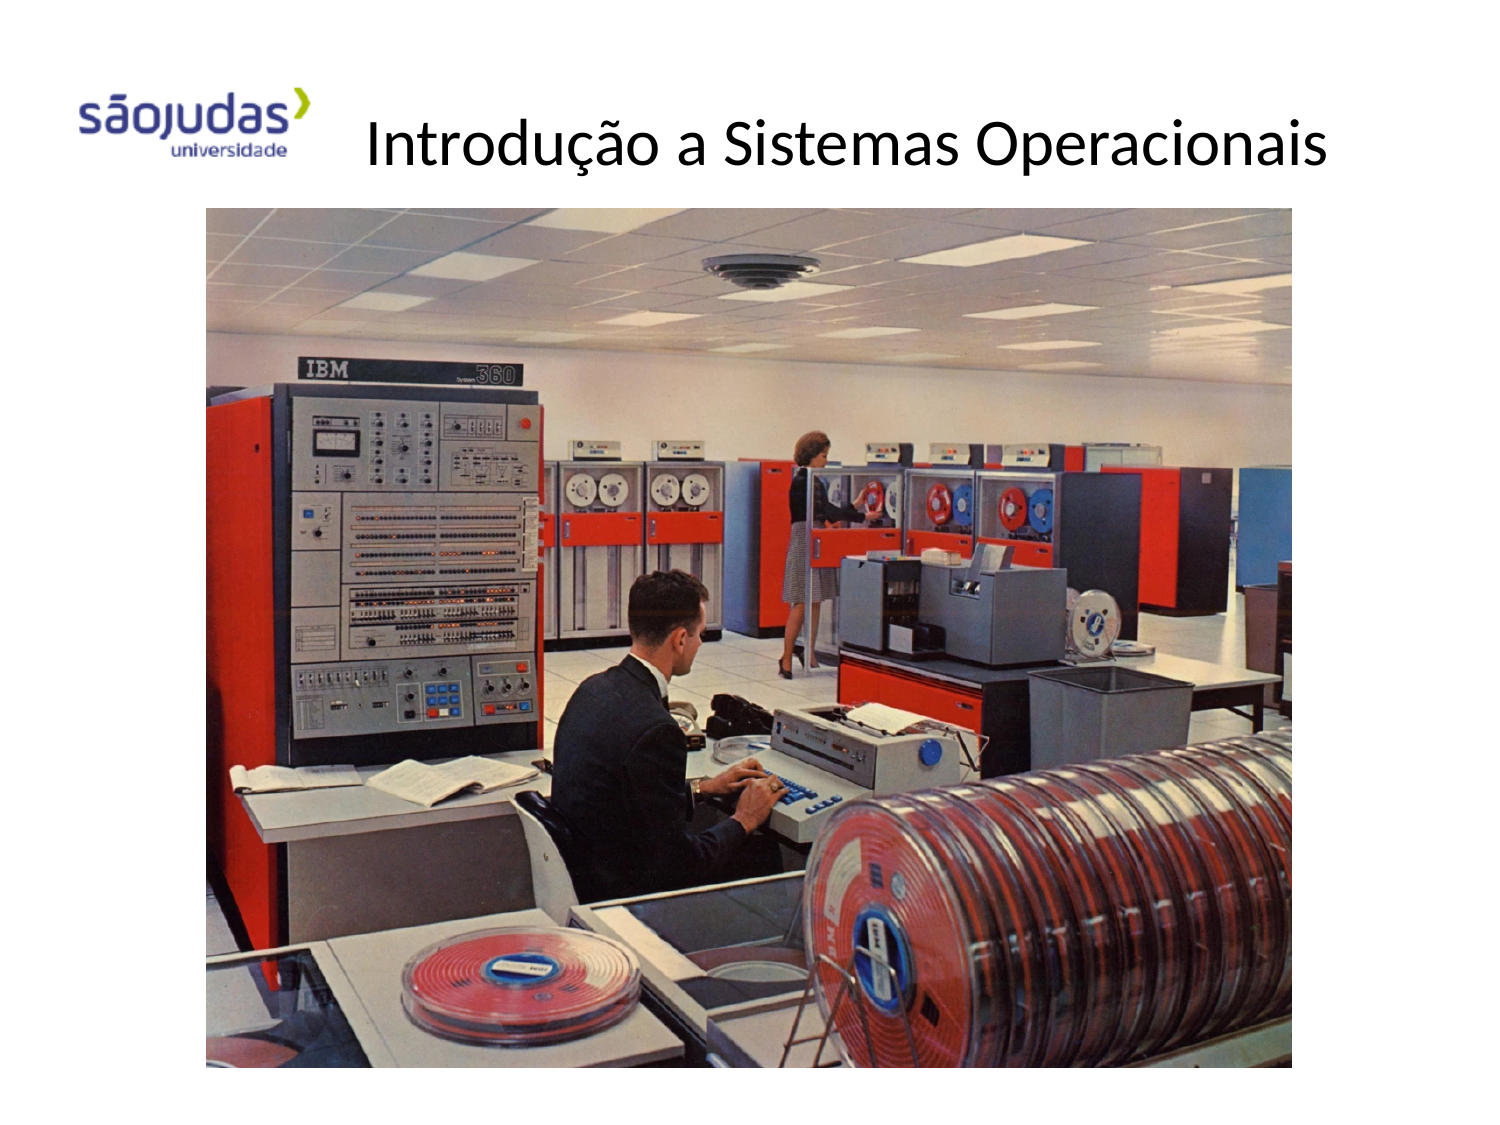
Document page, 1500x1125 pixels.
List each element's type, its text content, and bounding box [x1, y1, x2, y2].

picture [206, 207, 1292, 1068]
title Introdução a Sistemas Operacionais [75, 45, 1425, 233]
picture [64, 66, 317, 169]
